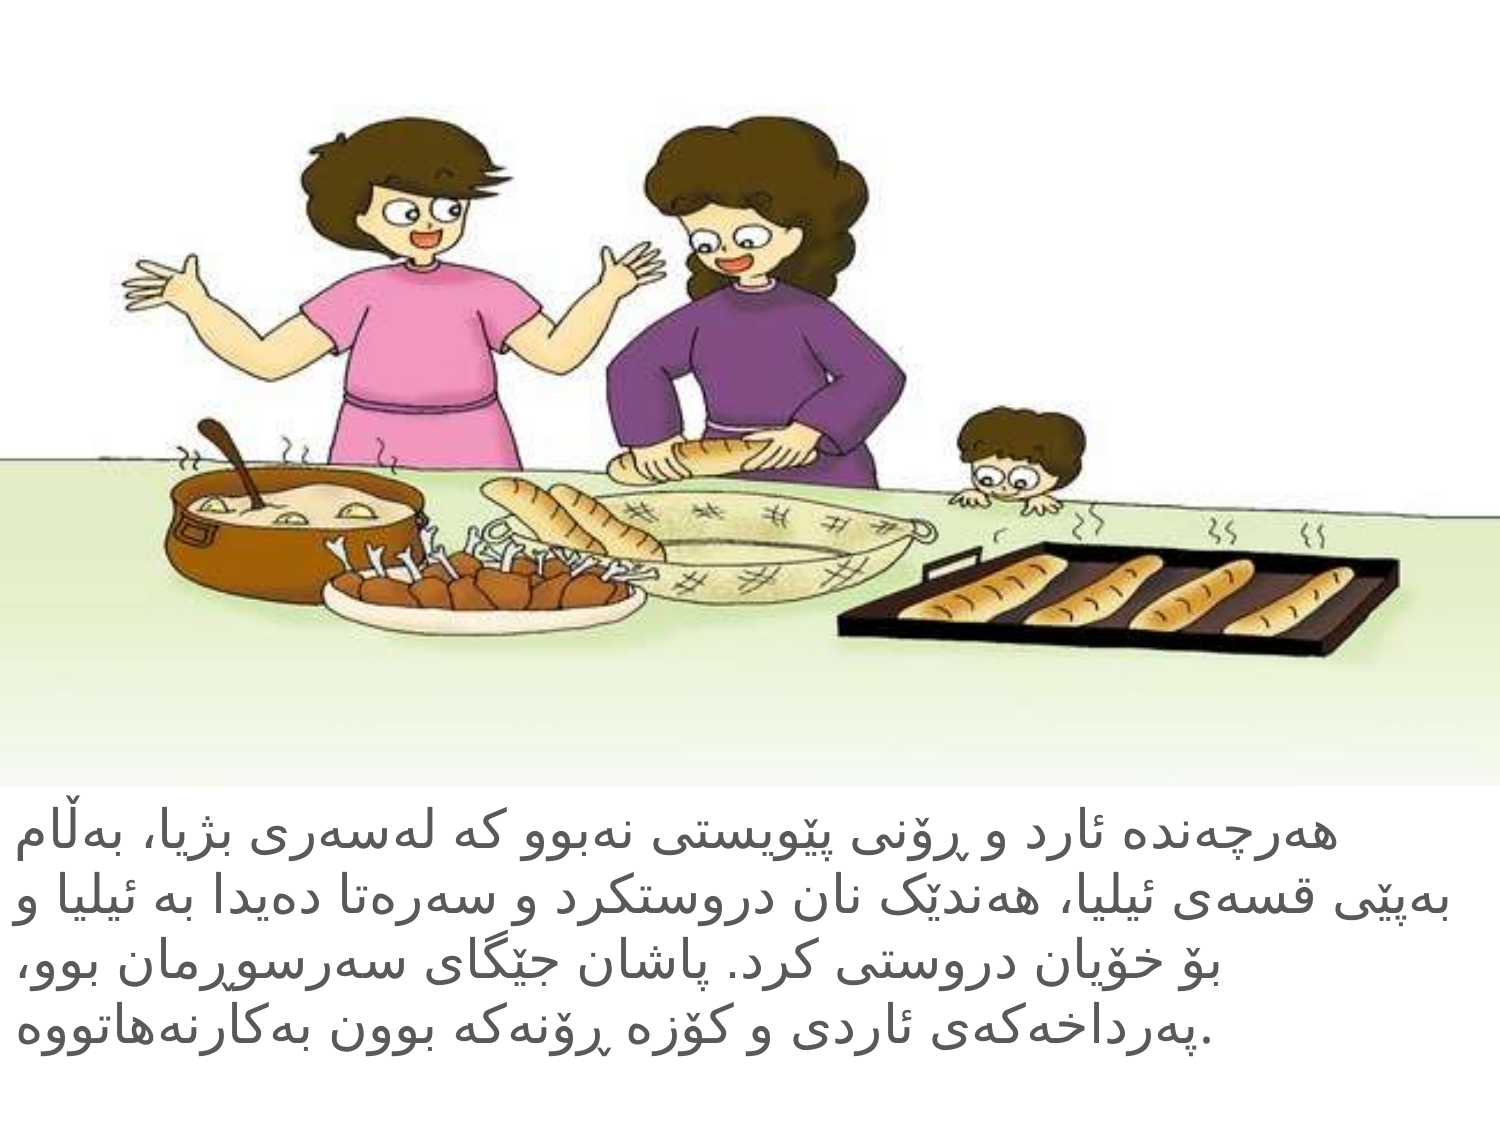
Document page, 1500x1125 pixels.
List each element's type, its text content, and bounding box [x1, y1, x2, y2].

text_box هەرچەندە ئارد و ڕۆنی پێویستی نەبوو کە لەسەری بژیا، بەڵام بەپێی قسەی ئیلیا، هەندێک نان دروستکرد و سەرەتا دەیدا بە ئیلیا و بۆ خۆیان دروستی کرد. پاشان جێگای سەرسوڕمان بوو، پەرداخەکەی ئاردی و کۆزە ڕۆنەکە بوون بەکارنەهاتووە. [0, 794, 1486, 1062]
picture [0, 0, 1500, 788]
